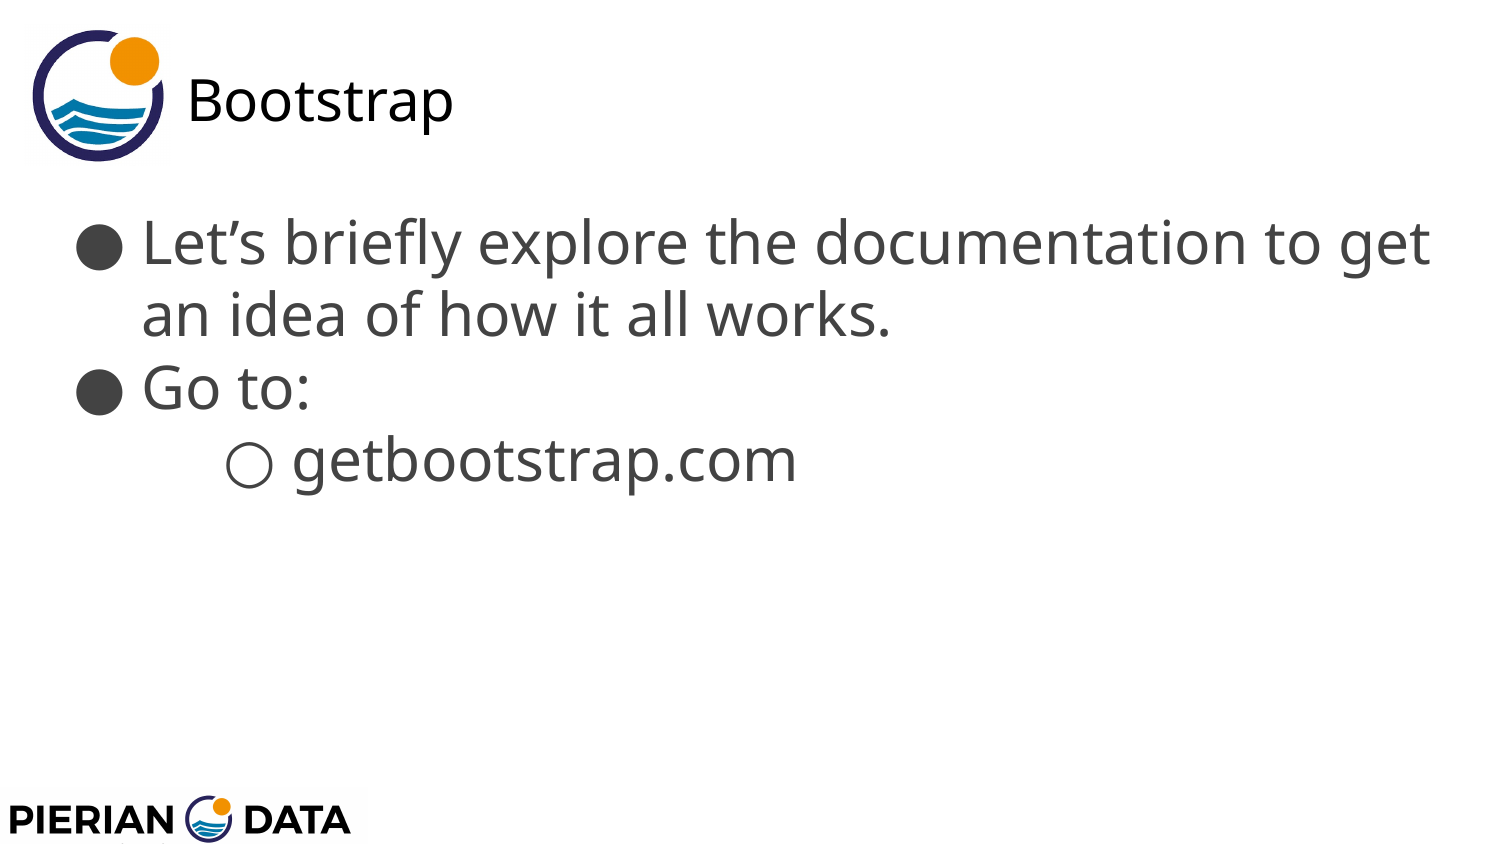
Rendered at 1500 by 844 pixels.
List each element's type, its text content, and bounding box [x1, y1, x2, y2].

picture [24, 24, 172, 167]
title Bootstrap [176, 48, 1449, 143]
picture [0, 787, 368, 844]
list Let’s briefly explore the documentation to get an idea of how it all works. Go to: getbootstrap.com [51, 189, 1476, 750]
